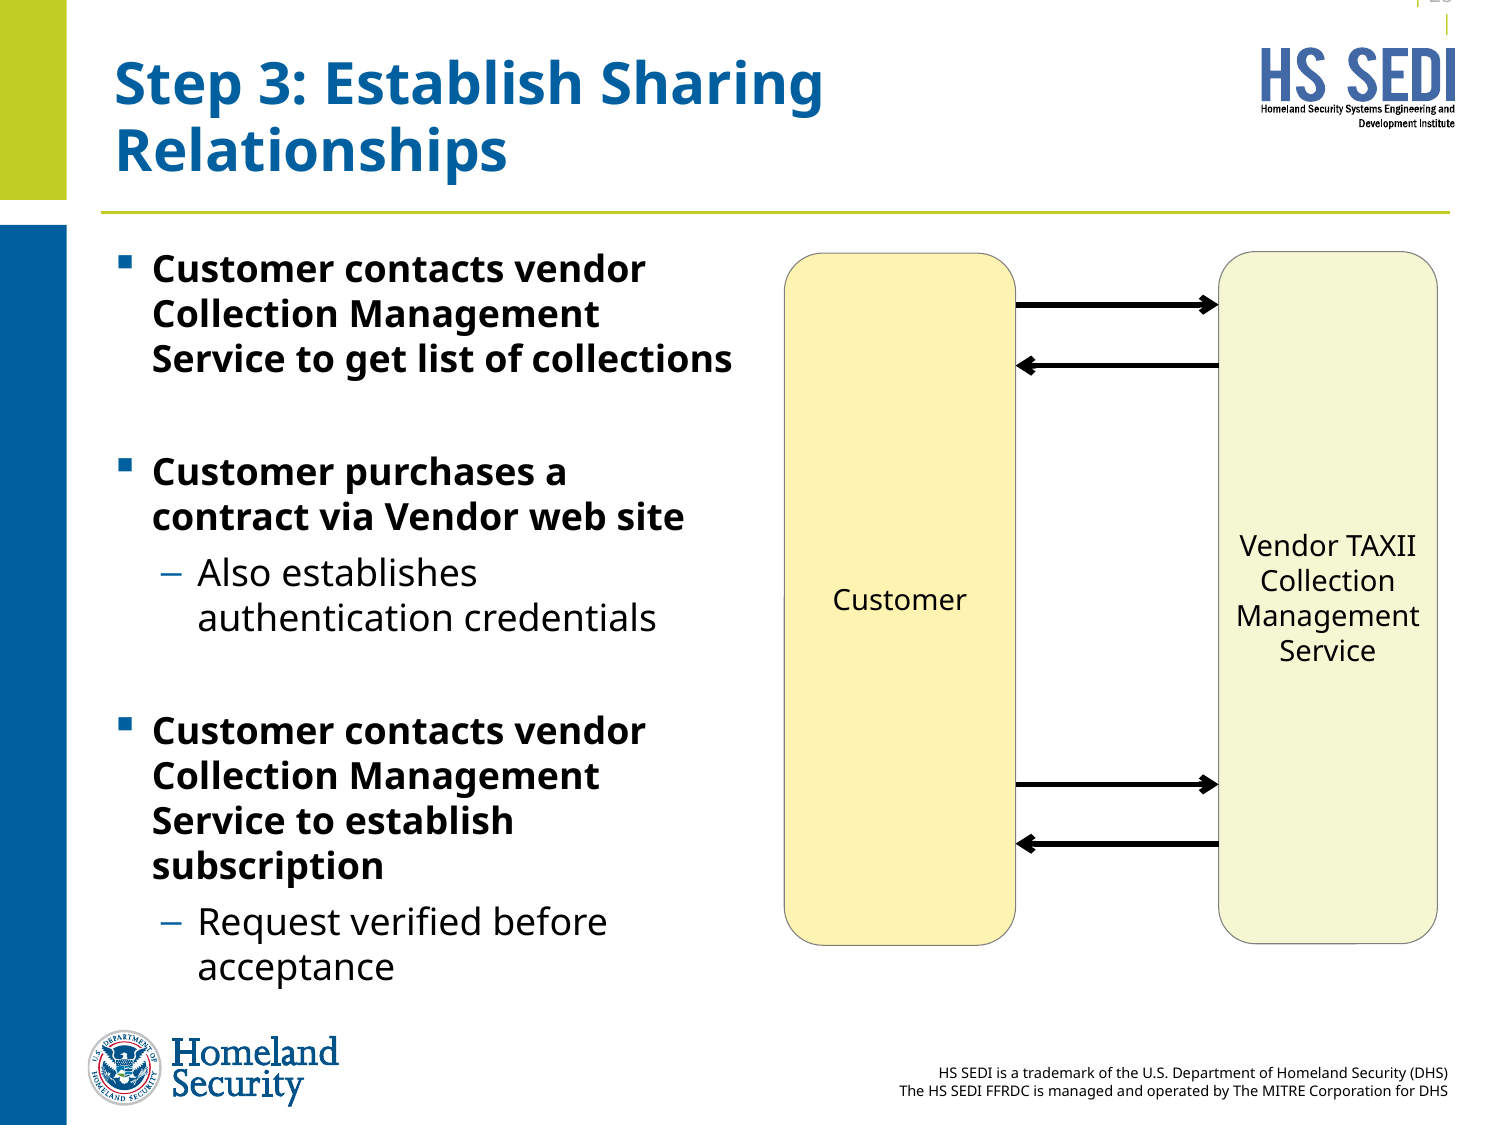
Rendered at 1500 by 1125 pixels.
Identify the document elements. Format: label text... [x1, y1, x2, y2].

slide_number | 27 | [1386, 12, 1468, 43]
text_box Customer [782, 250, 1018, 948]
list Customer contacts vendor Collection Management Service to get list of collections Customer purchases a contract via Vendor web site Also establishes authentication credentials Customer contacts vendor Collection Management Service to establish subscription Request verified before acceptance [99, 237, 750, 1005]
title Step 3: Establish Sharing Relationships [99, 45, 1248, 188]
text_box Vendor TAXII Collection Management Service [1216, 249, 1440, 946]
